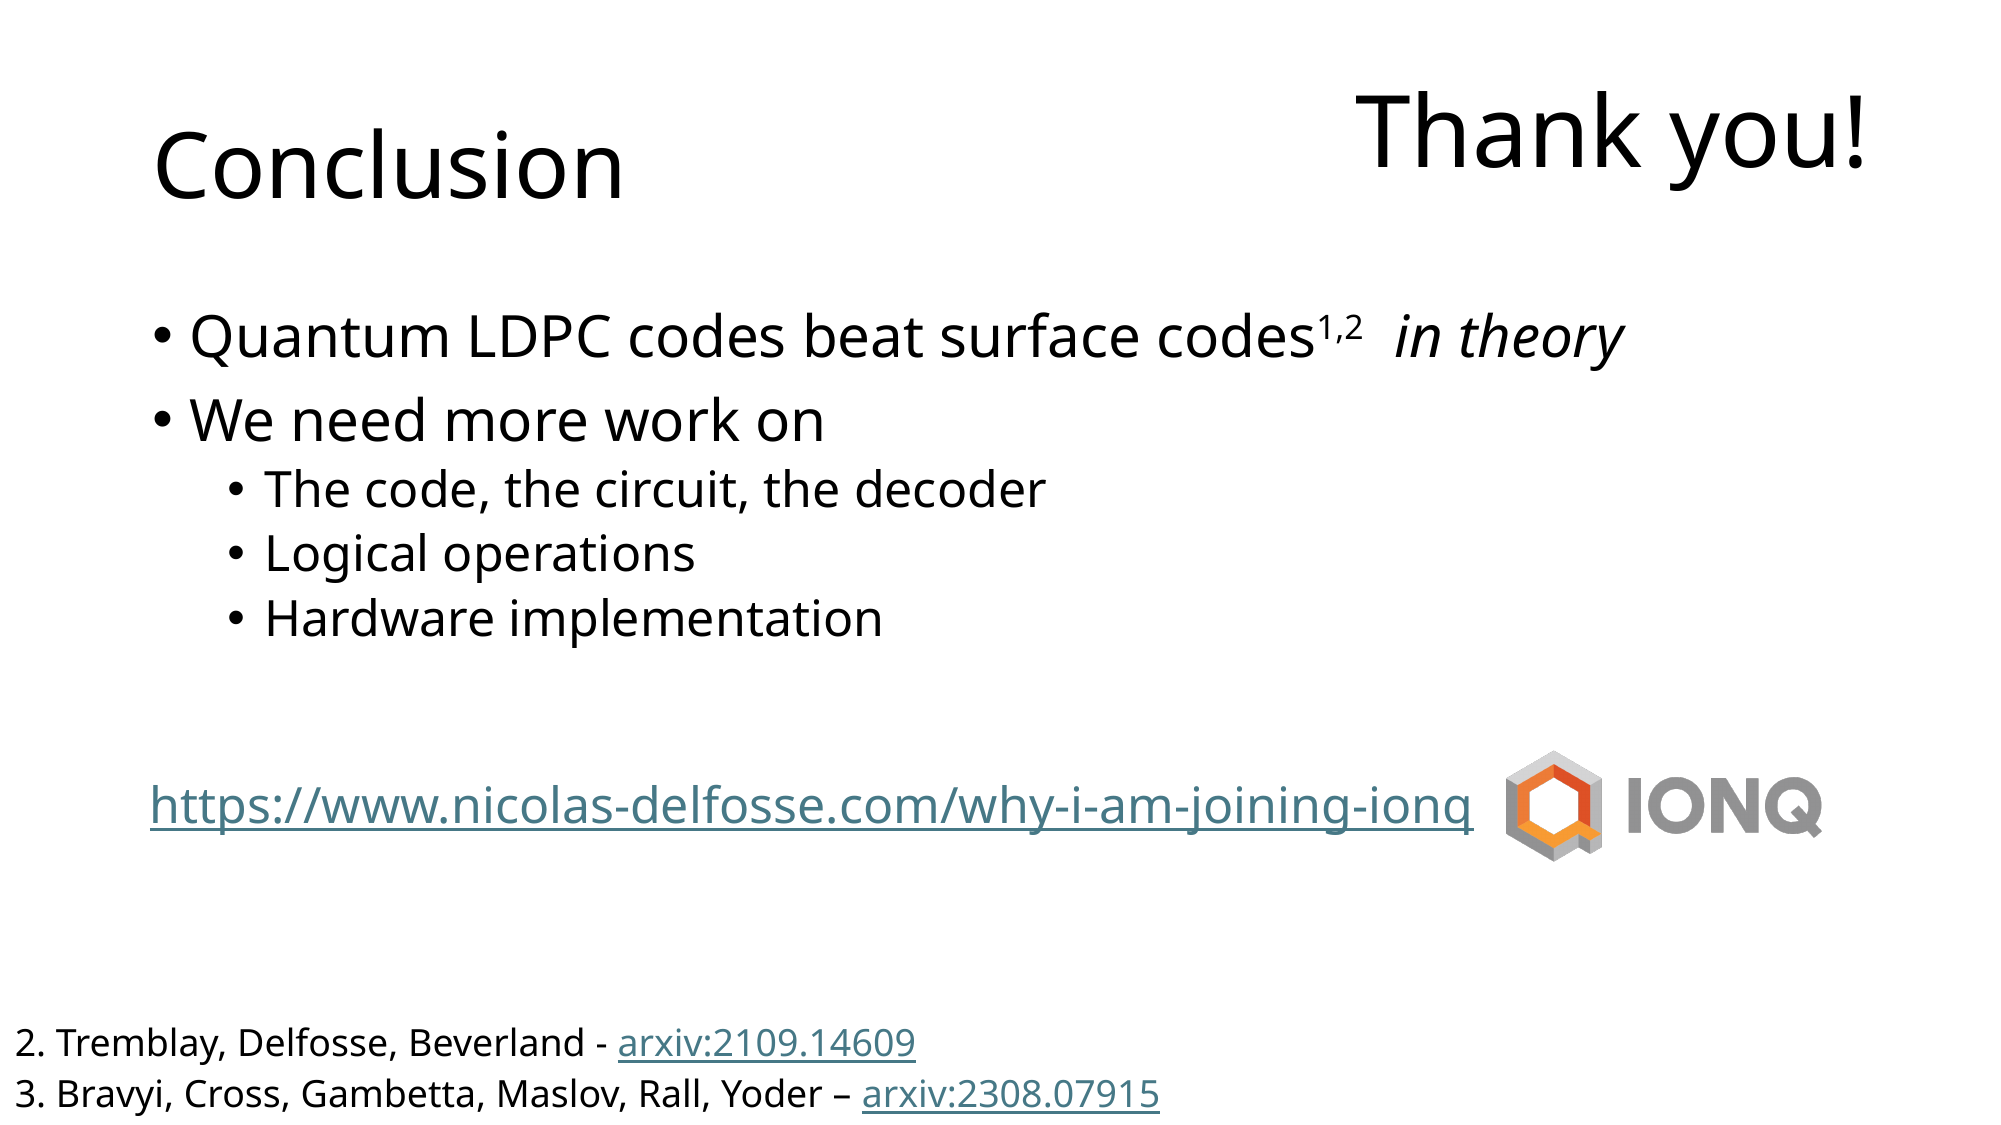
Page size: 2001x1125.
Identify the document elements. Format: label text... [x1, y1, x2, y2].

text_box Thank you! [1340, 59, 1885, 195]
list Quantum LDPC codes beat surface codes1,2 in theory We need more work on The code, the circuit, the decoder Logical operations Hardware implementation [137, 299, 1863, 1012]
title Conclusion [137, 59, 1863, 278]
text_box 2. Tremblay, Delfosse, Beverland - arxiv:2109.14609 3. Bravyi, Cross, Gambetta, Maslov, Rall, Yoder – arxiv:2308.07915 [0, 1012, 1959, 1125]
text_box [134, 750, 1824, 863]
